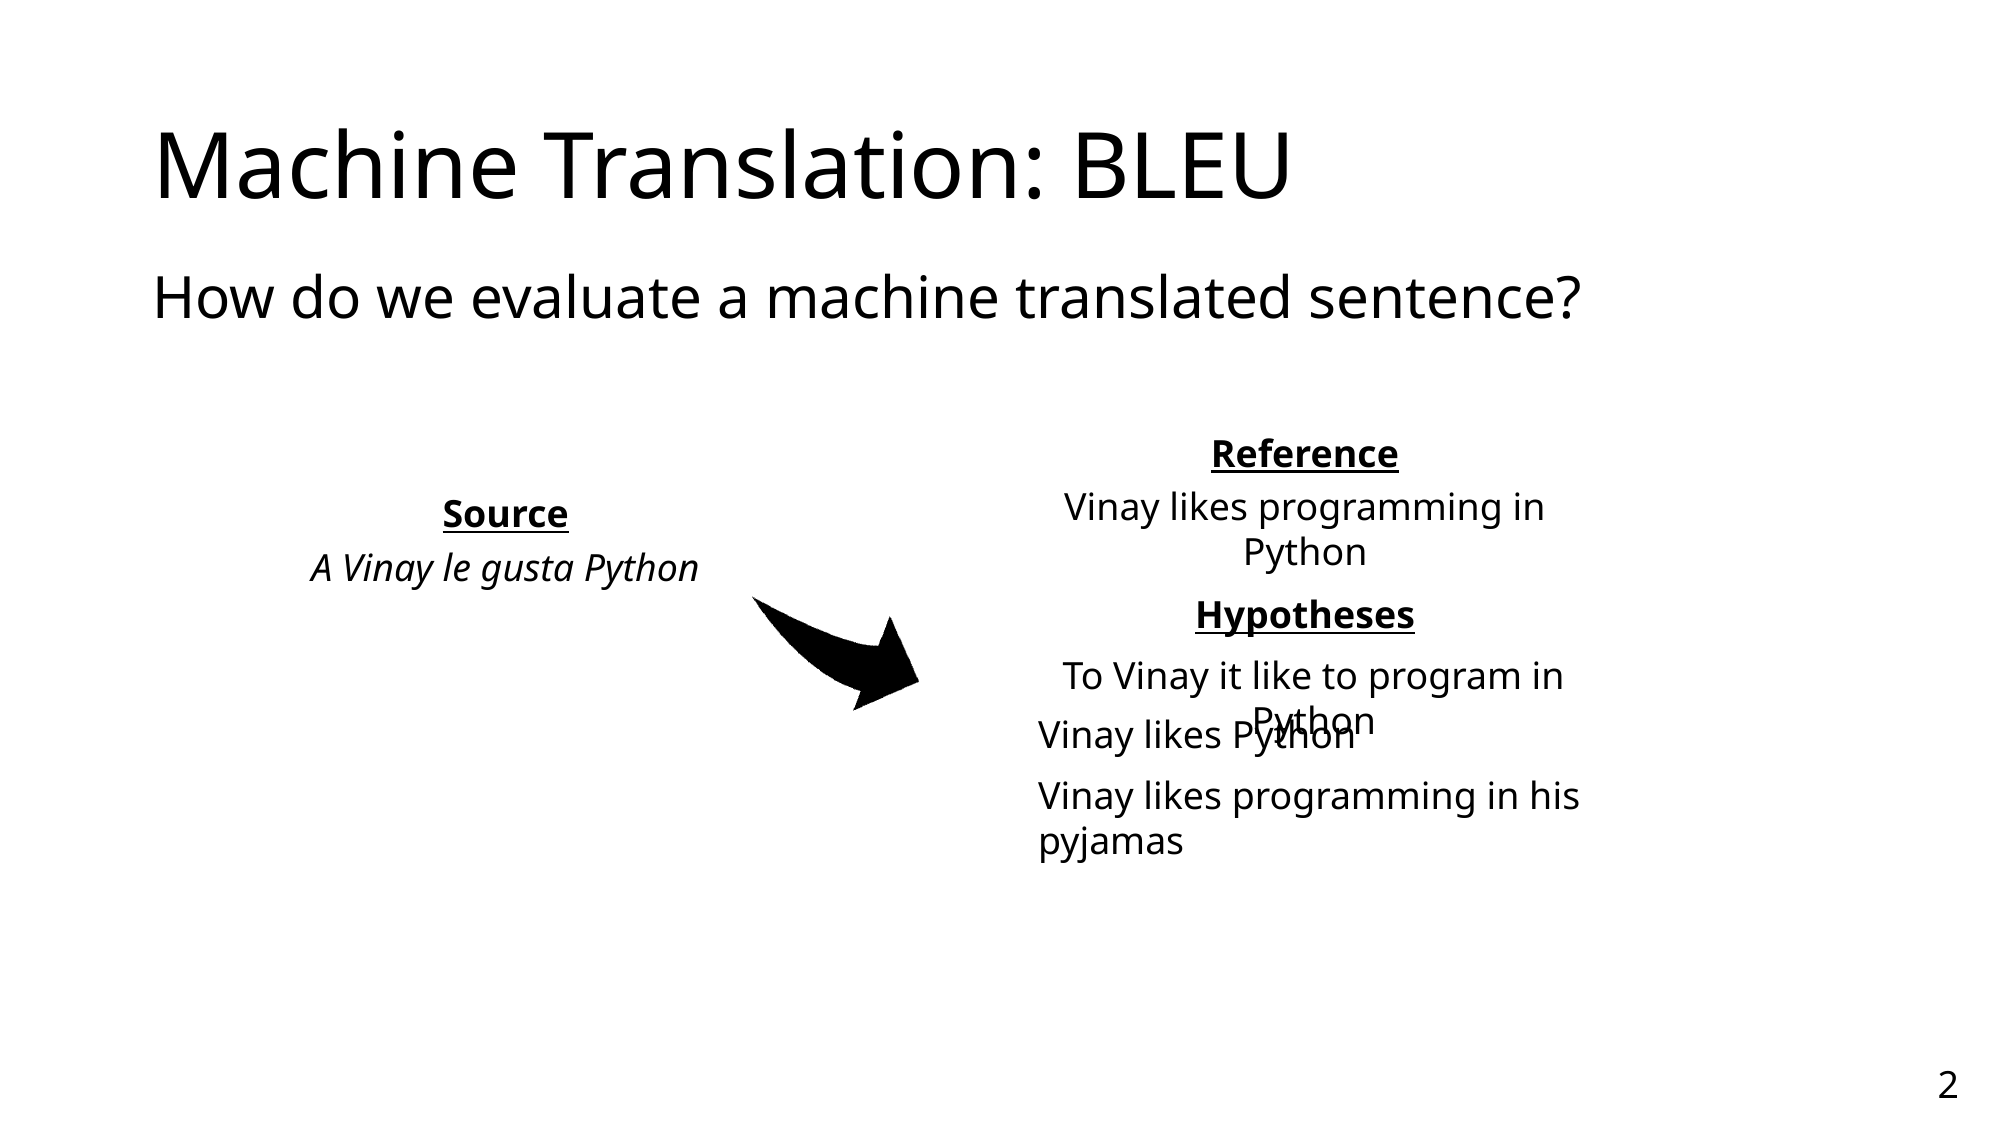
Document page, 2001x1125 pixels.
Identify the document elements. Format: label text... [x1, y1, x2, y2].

title Machine Translation: BLEU [137, 59, 1863, 261]
text_box Source [289, 482, 722, 543]
text_box Vinay likes programming in his pyjamas [1023, 764, 1661, 870]
text_box Vinay likes programming in Python [1004, 475, 1606, 581]
text_box To Vinay it like to program in Python [1013, 644, 1615, 749]
list How do we evaluate a machine translated sentence? [137, 261, 1863, 382]
text_box A Vinay le gusta Python [255, 536, 757, 596]
text_box Vinay likes Python [1023, 703, 1625, 764]
text_box Reference [1088, 422, 1522, 482]
picture [701, 517, 963, 779]
text_box Hypotheses [1088, 583, 1522, 644]
text_box 2 [1853, 1054, 1974, 1114]
